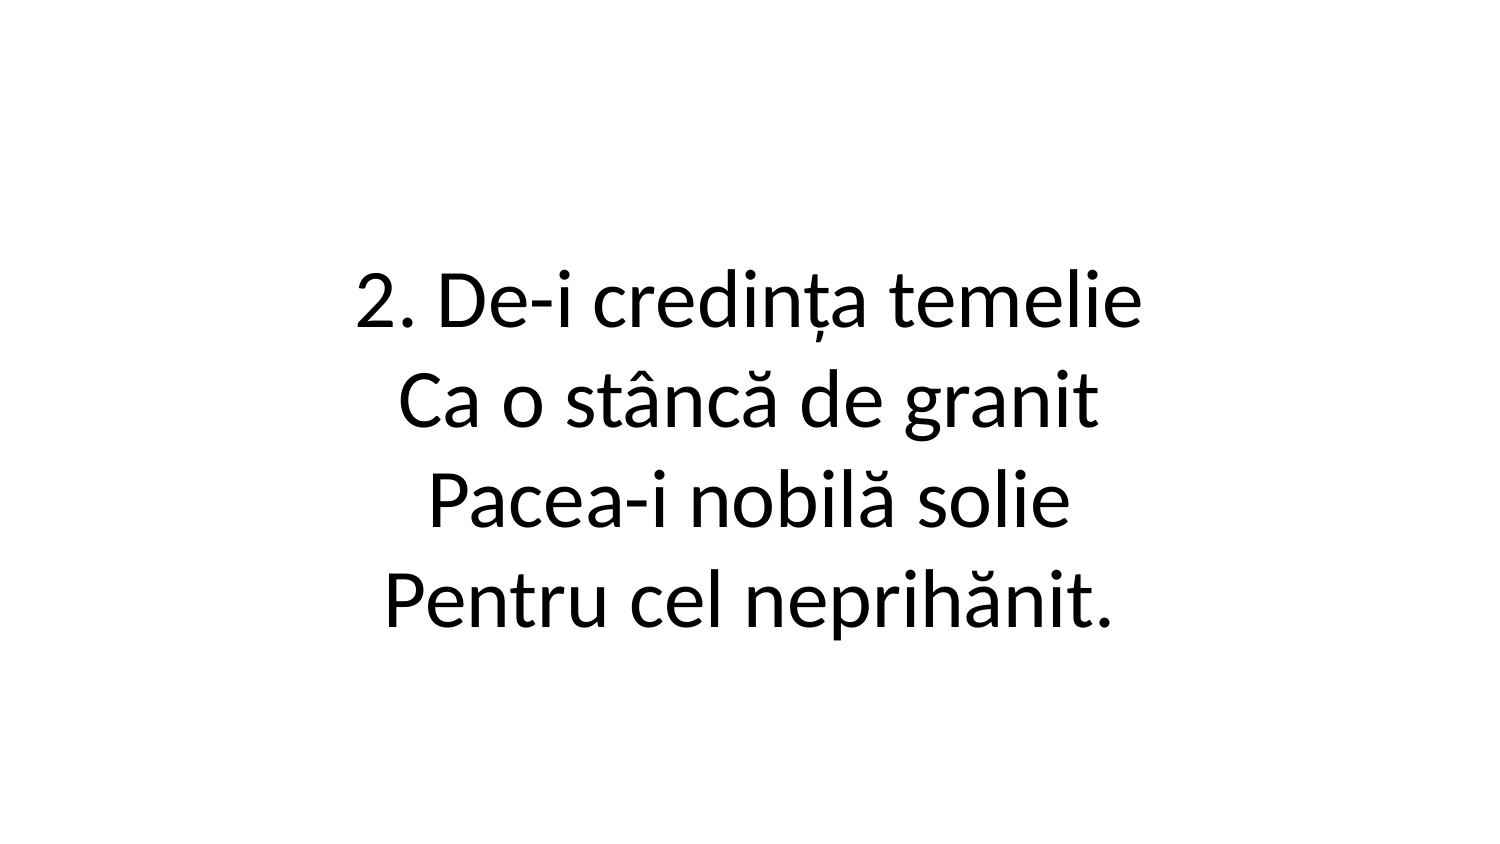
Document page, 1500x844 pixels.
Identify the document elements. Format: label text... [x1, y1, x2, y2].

text_box 2. De-i credința temelie Ca o stâncă de granit Pacea-i nobilă solie Pentru cel neprihănit. [340, 192, 1160, 652]
